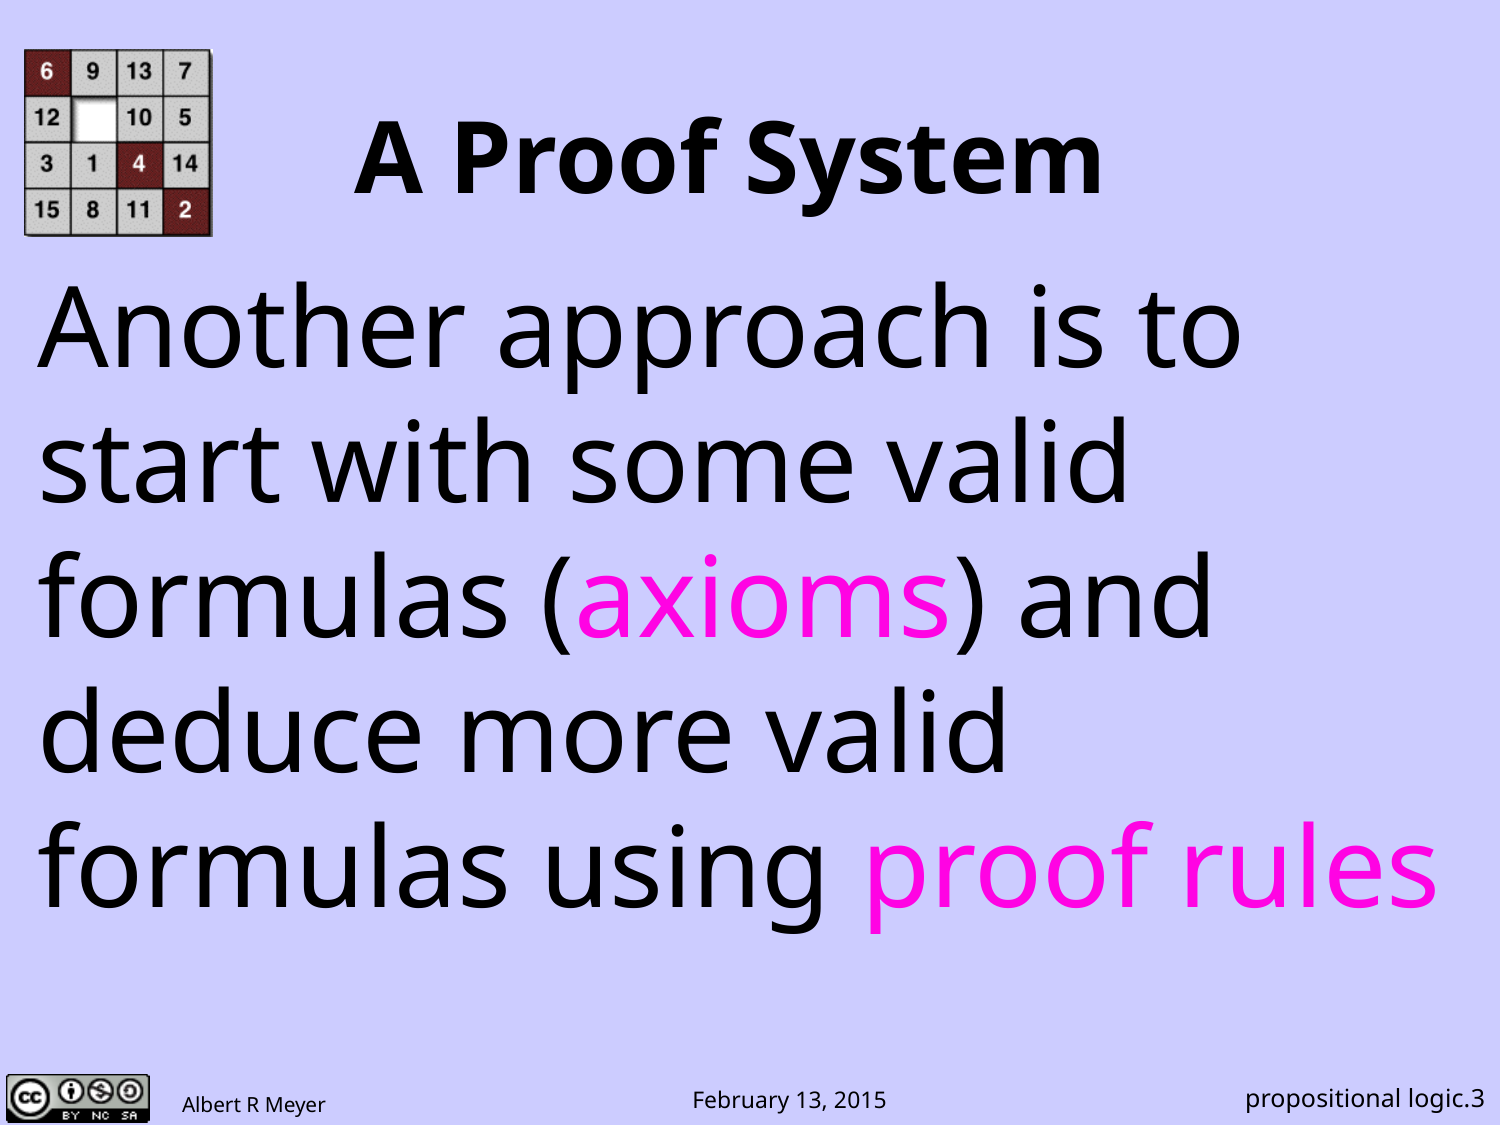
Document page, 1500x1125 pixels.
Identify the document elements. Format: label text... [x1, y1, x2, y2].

picture [24, 49, 213, 237]
slide_number propositional logic.3 [1211, 1074, 1500, 1121]
picture [6, 1074, 150, 1123]
title A Proof System [339, 49, 1278, 247]
text_box Another approach is to start with some valid formulas (axioms) and deduce more valid formulas using proof rules [22, 247, 1483, 938]
